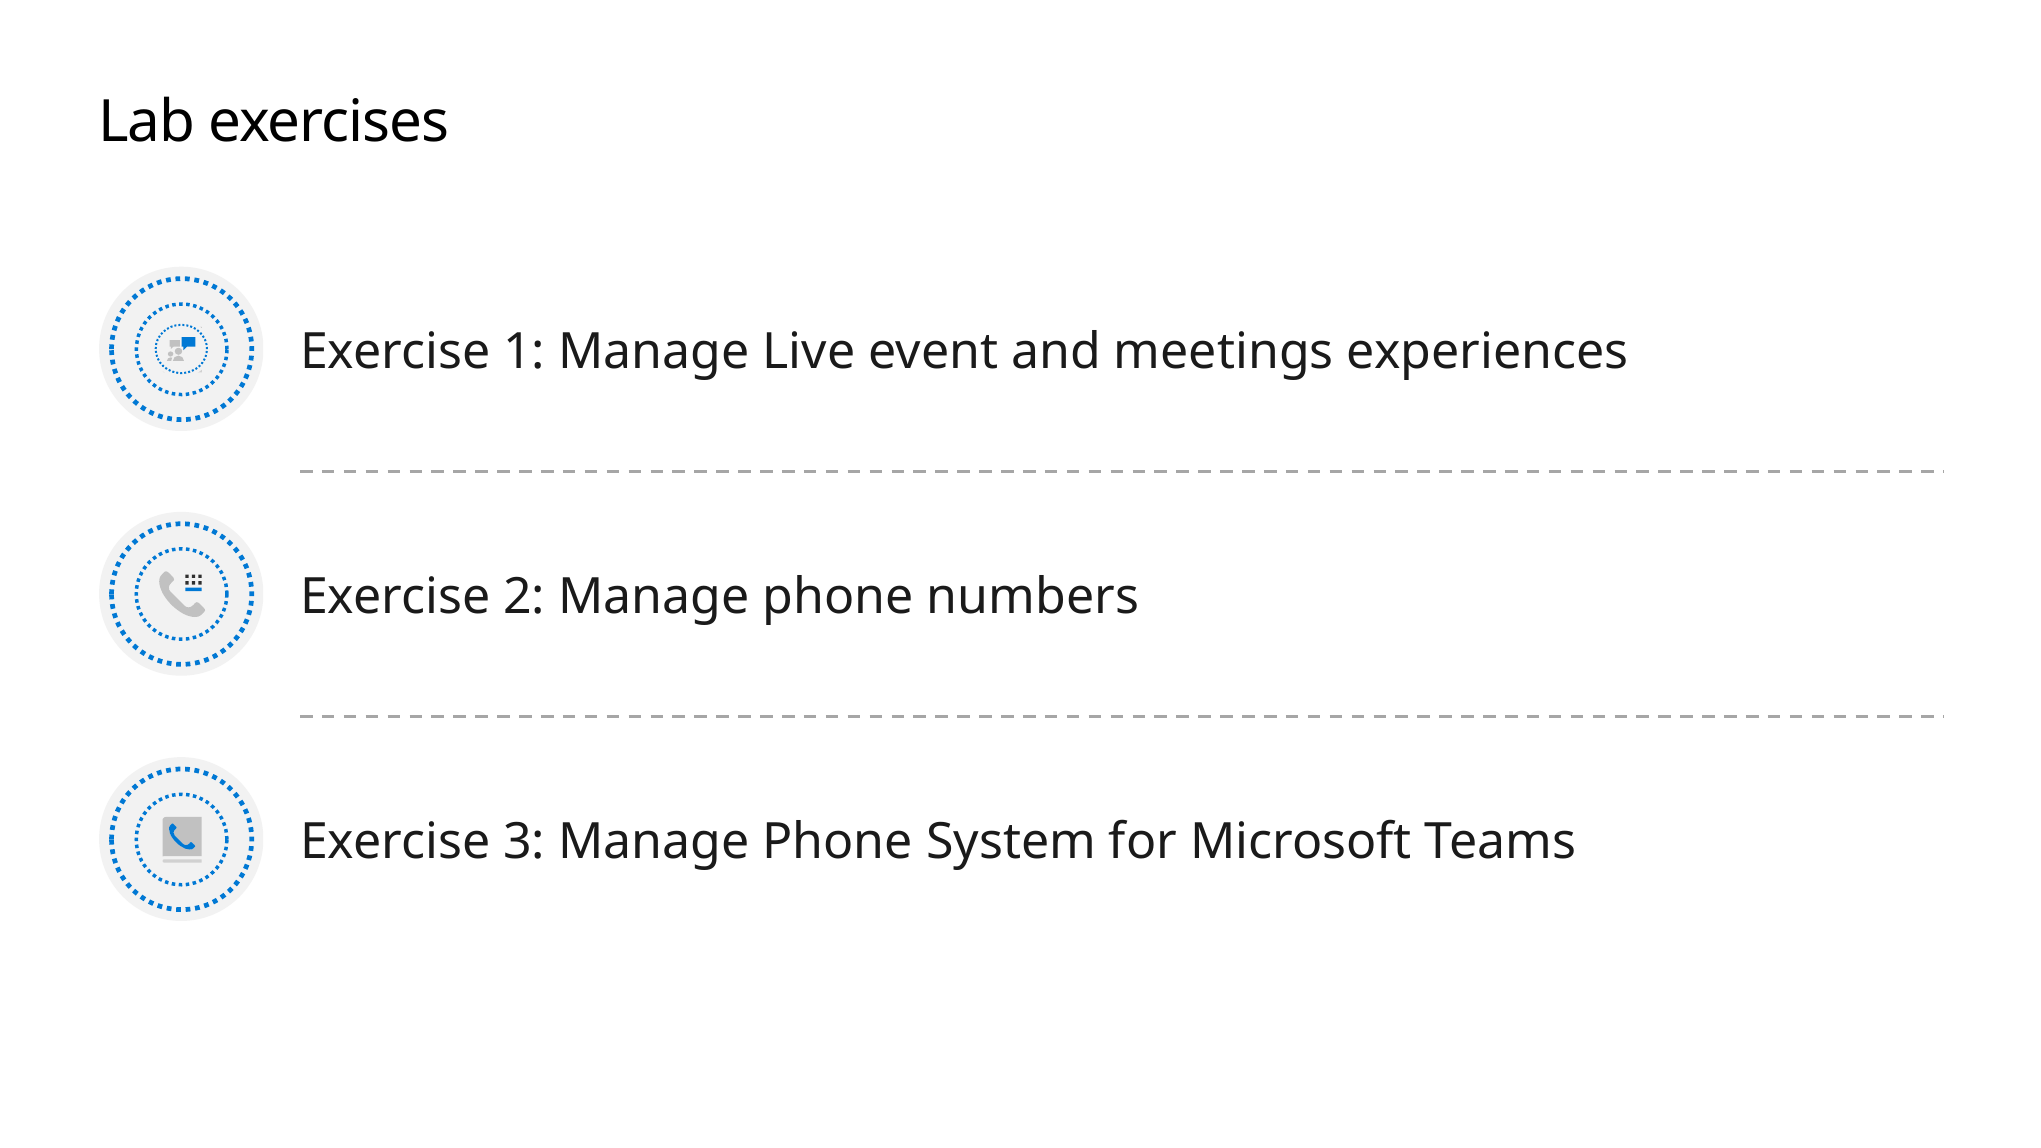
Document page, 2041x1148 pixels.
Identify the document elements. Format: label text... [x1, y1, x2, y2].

text_box Exercise 2: Manage phone numbers [299, 563, 1944, 625]
text_box Exercise 1: Manage Live event and meetings experiences [299, 318, 1944, 379]
title Lab exercises [98, 83, 1943, 156]
picture [98, 511, 264, 676]
text_box Exercise 3: Manage Phone System for Microsoft Teams [299, 808, 1944, 870]
picture [98, 756, 264, 921]
picture [98, 266, 264, 431]
